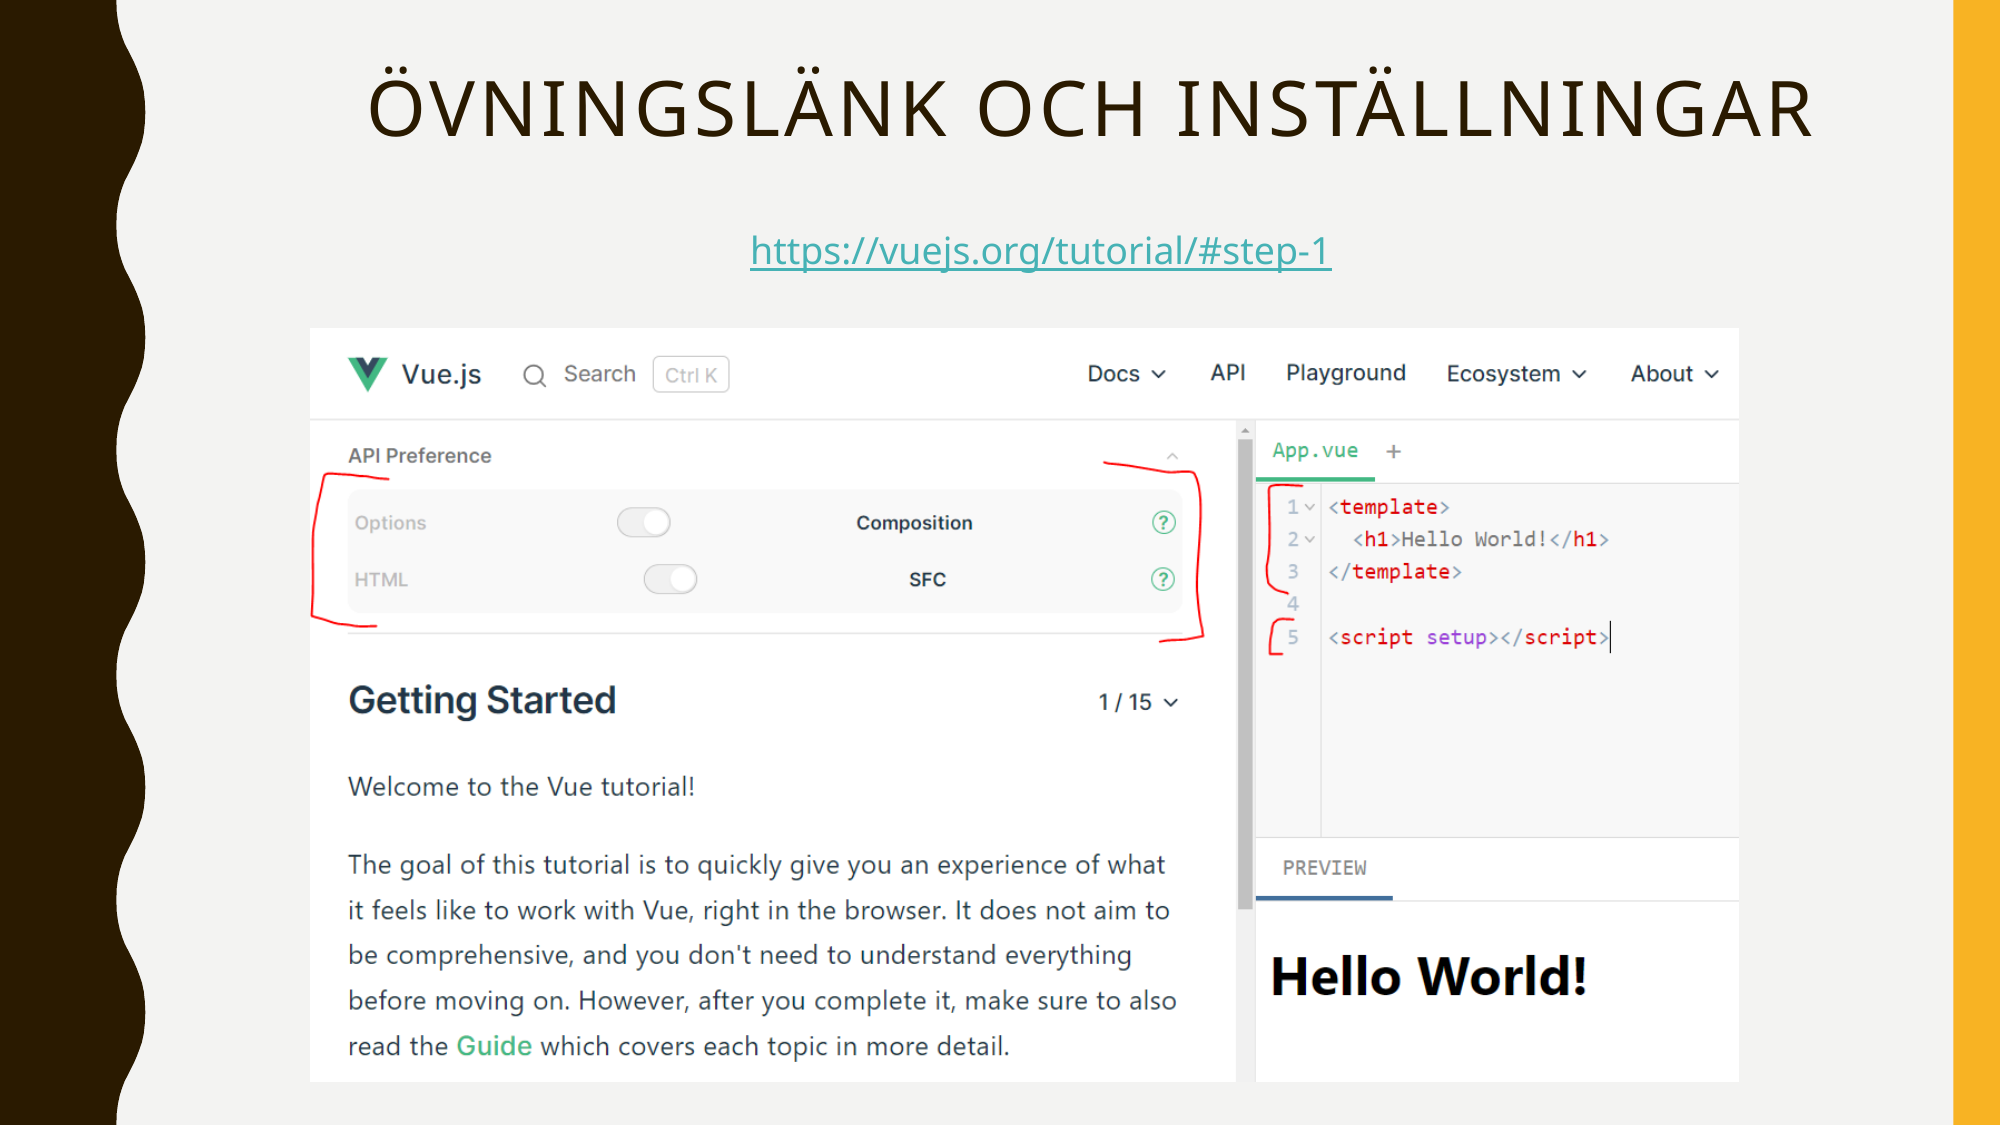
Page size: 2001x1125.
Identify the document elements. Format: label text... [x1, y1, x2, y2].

text_box https://vuejs.org/tutorial/#step-1 [735, 220, 1347, 286]
title Övningslänk och inställningar [197, 62, 1985, 161]
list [310, 328, 1739, 1082]
